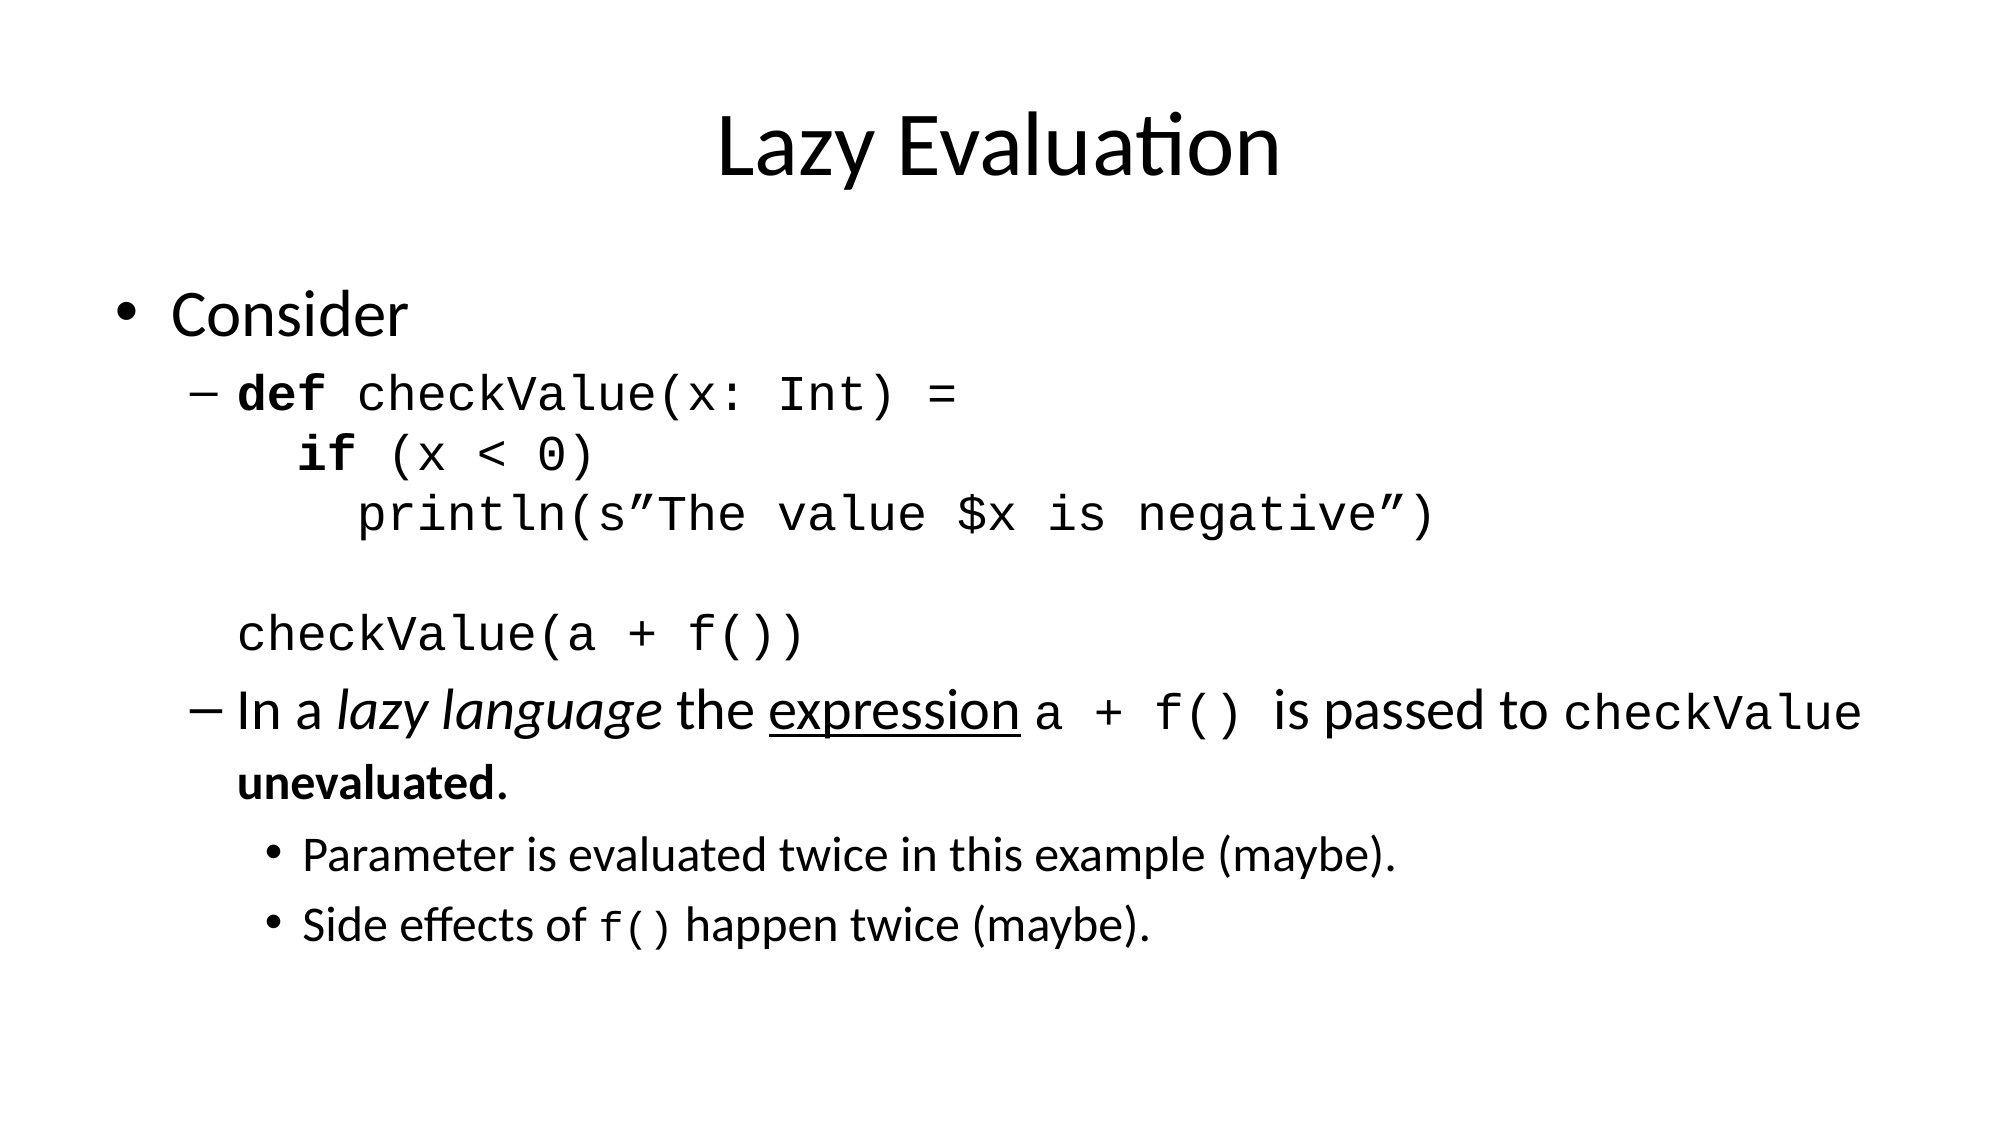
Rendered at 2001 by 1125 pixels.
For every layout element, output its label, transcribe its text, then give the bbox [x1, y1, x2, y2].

list Consider def checkValue(x: Int) = if (x < 0) println(s”The value $x is negative”) checkValue(a + f()) In a lazy language the expression a + f() is passed to checkValue unevaluated. Parameter is evaluated twice in this example (maybe). Side effects of f() happen twice (maybe). [99, 262, 1900, 1005]
title Lazy Evaluation [99, 45, 1900, 233]
